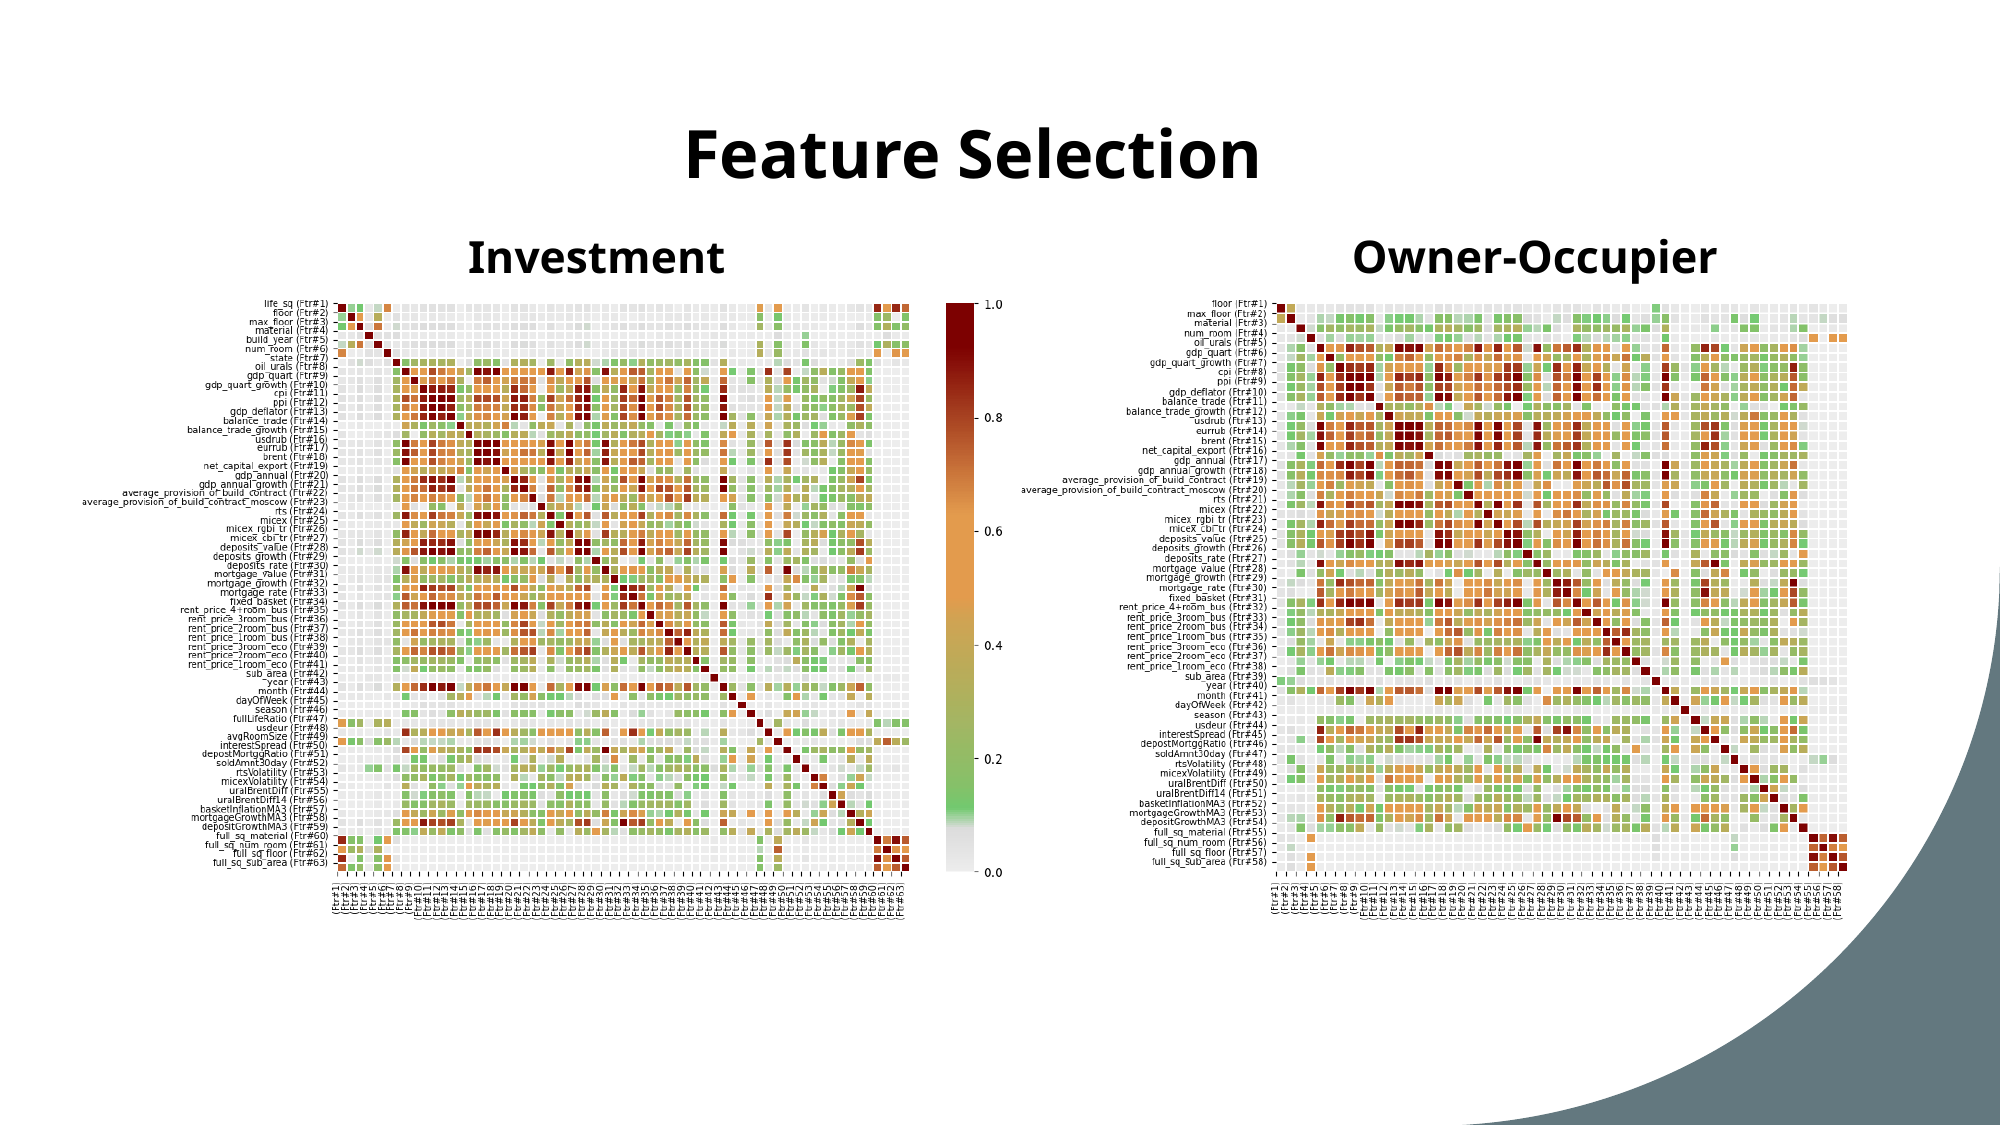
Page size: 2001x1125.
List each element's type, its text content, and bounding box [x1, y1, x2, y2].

picture [72, 289, 1859, 931]
text_box Investment [453, 214, 755, 289]
text_box Owner-Occupier [1285, 214, 1785, 289]
title Feature Selection [410, 87, 1535, 200]
